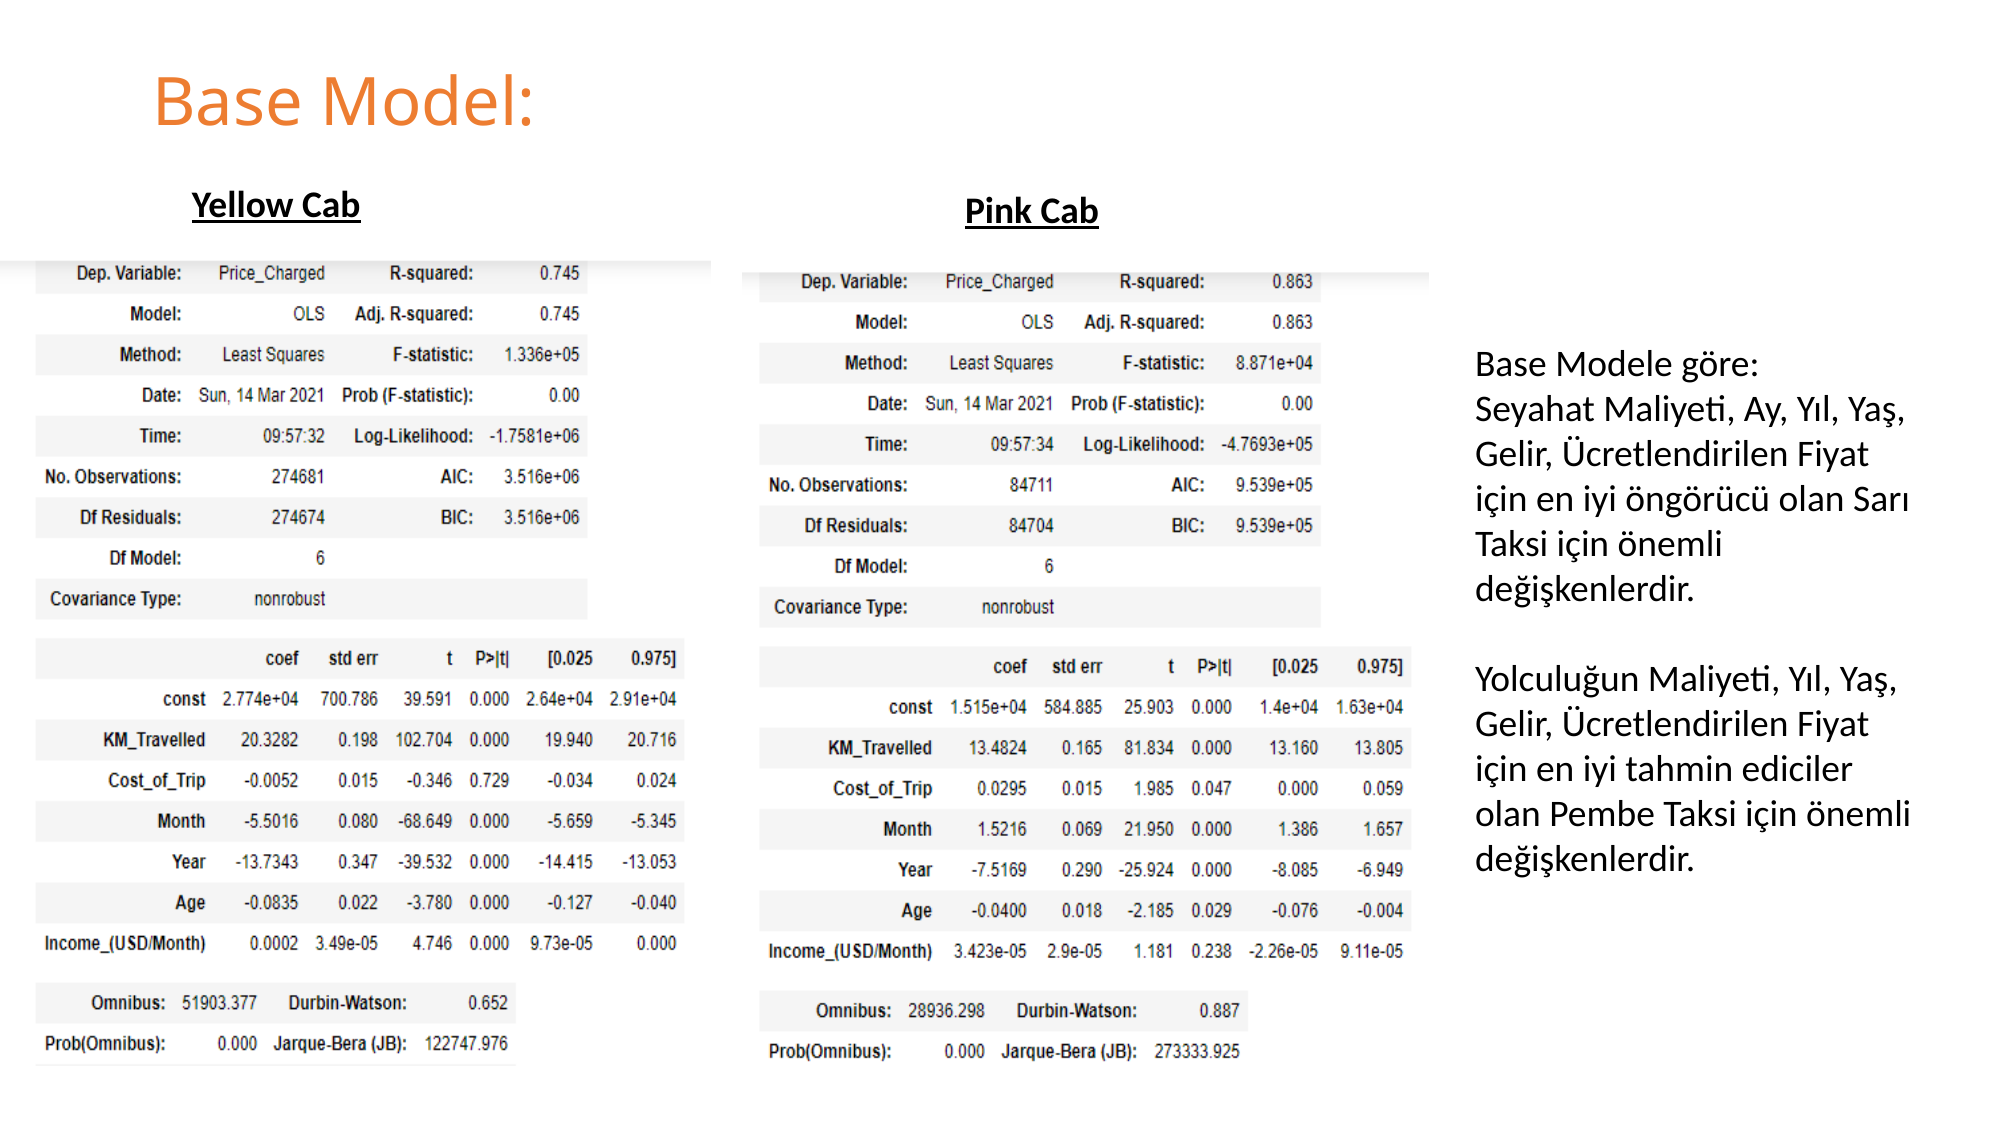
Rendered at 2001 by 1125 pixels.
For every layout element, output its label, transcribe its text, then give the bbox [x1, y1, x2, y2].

picture [0, 258, 711, 1066]
text_box Pink Cab [950, 178, 1131, 239]
title Base Model: [137, 59, 1863, 148]
text_box Base Modele göre: Seyahat Maliyeti, Ay, Yıl, Yaş, Gelir, Ücretlendirilen Fiyat için en iyi öngörücü olan Sarı Taksi için önemli değişkenlerdir. Yolculuğun Maliyeti, Yıl, Yaş, Gelir, Ücretlendirilen Fiyat için en iyi tahmin ediciler olan Pembe Taksi için önemli değişkenlerdir. [1460, 331, 1941, 886]
picture [741, 268, 1429, 1066]
text_box Yellow Cab [177, 172, 400, 233]
